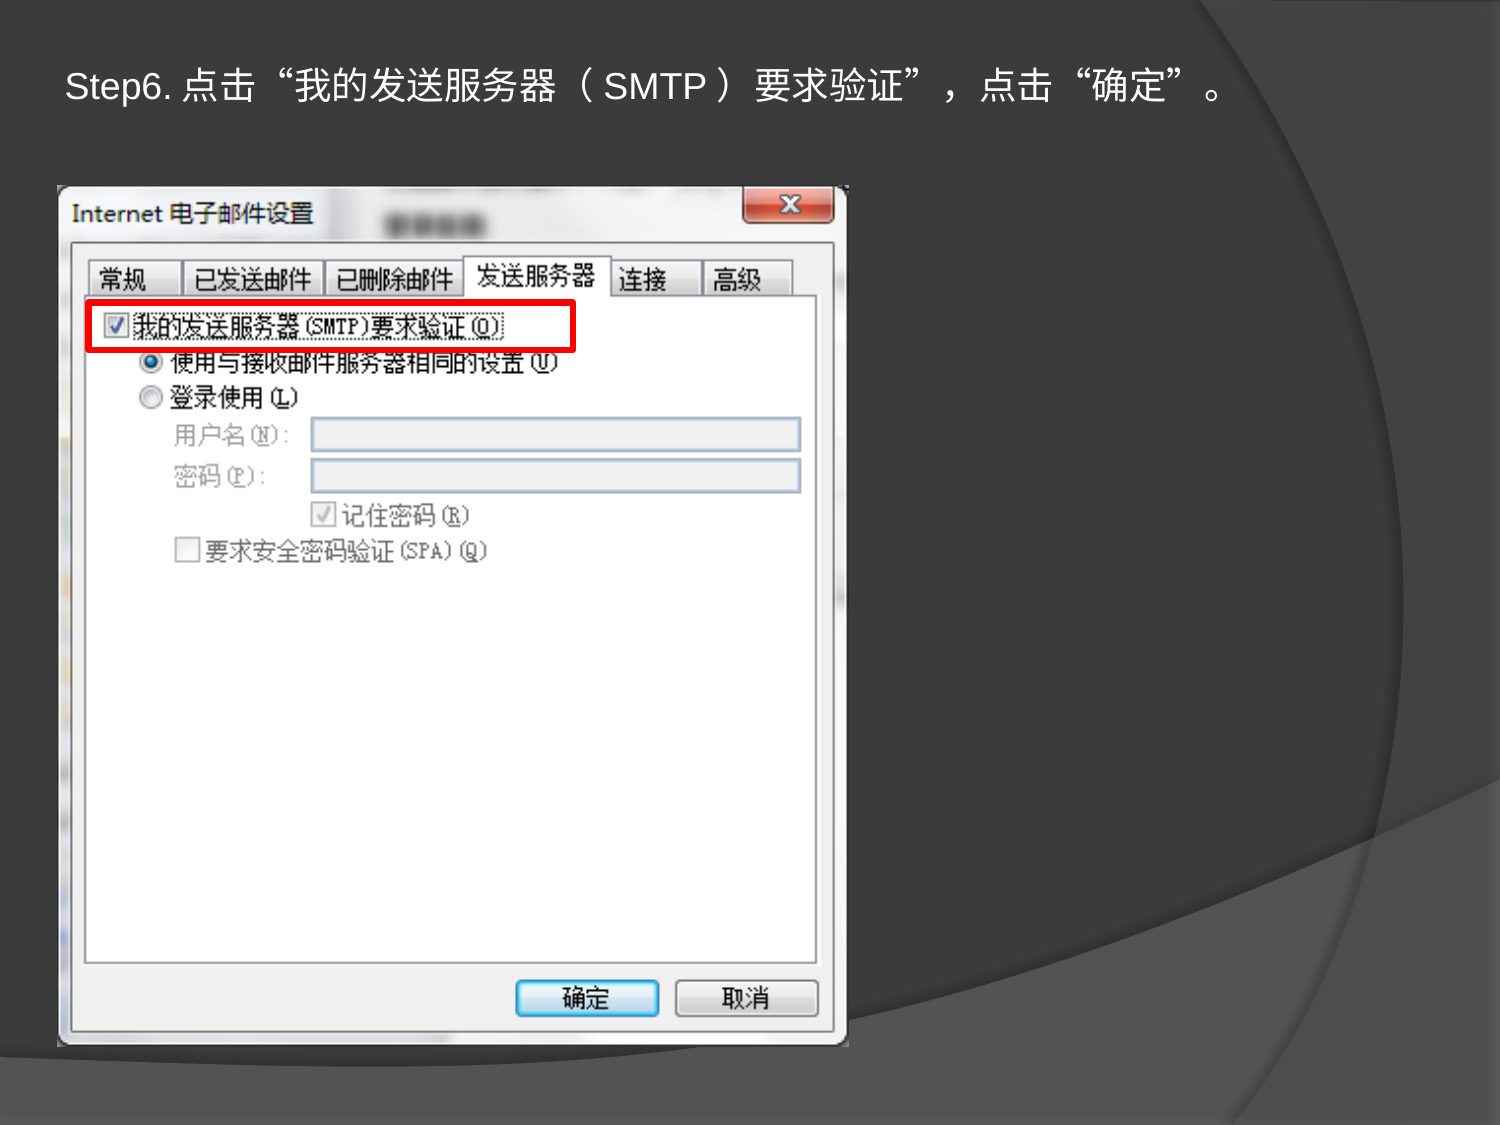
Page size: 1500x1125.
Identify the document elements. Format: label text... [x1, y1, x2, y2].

picture [57, 184, 849, 1048]
text_box Step6.点击“我的发送服务器（SMTP）要求验证”，点击“确定”。 [49, 54, 1257, 115]
